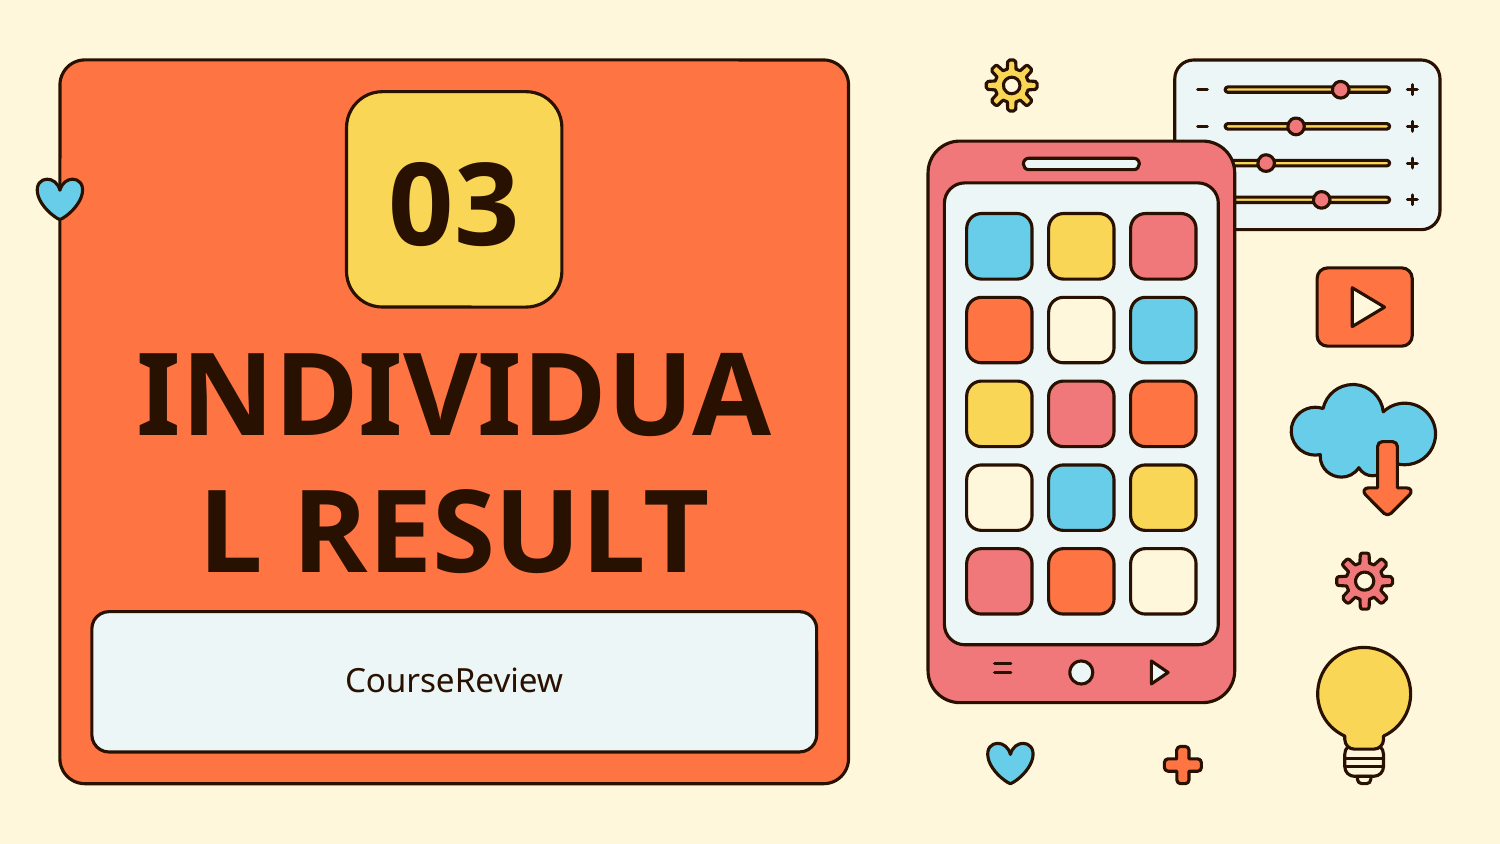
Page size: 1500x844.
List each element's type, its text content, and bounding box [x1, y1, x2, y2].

text_box [37, 179, 83, 220]
text_box [346, 91, 562, 123]
subtitle CourseReview [205, 626, 704, 733]
text_box [91, 611, 817, 753]
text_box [927, 59, 1441, 784]
title 03 [346, 123, 562, 276]
text_box [346, 276, 562, 308]
text_box [59, 59, 849, 784]
title INDIVIDUAL RESULT [91, 334, 817, 583]
